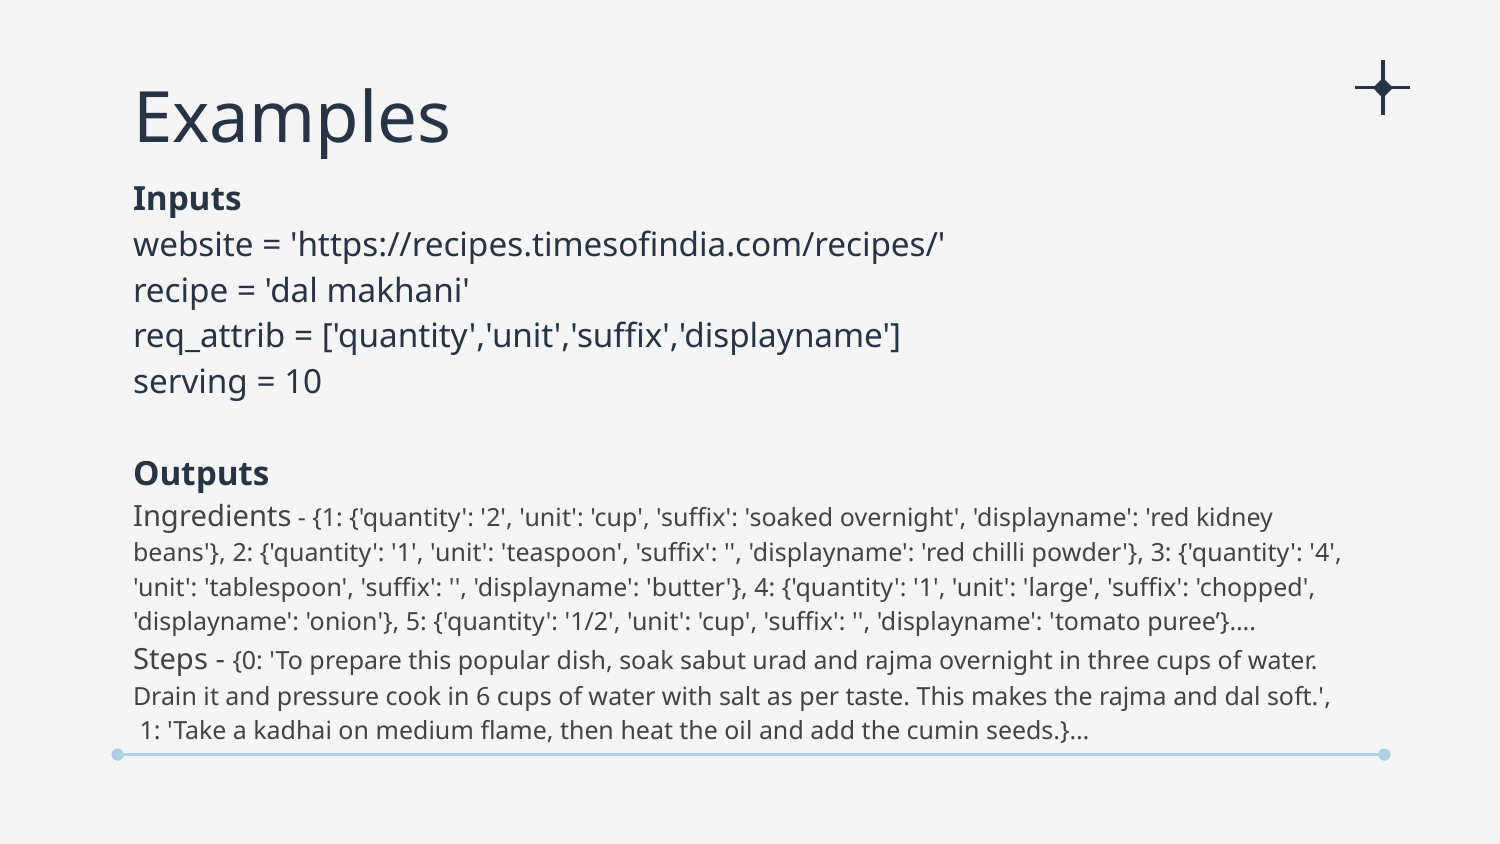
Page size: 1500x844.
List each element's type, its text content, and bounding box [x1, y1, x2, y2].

text_box Inputs website = 'https://recipes.timesofindia.com/recipes/' recipe = 'dal makhani' req_attrib = ['quantity','unit','suffix','displayname'] serving = 10 Outputs Ingredients - {1: {'quantity': '2', 'unit': 'cup', 'suffix': 'soaked overnight', 'displayname': 'red kidney beans'}, 2: {'quantity': '1', 'unit': 'teaspoon', 'suffix': '', 'displayname': 'red chilli powder'}, 3: {'quantity': '4', 'unit': 'tablespoon', 'suffix': '', 'displayname': 'butter'}, 4: {'quantity': '1', 'unit': 'large', 'suffix': 'chopped', 'displayname': 'onion'}, 5: {'quantity': '1/2', 'unit': 'cup', 'suffix': '', 'displayname': 'tomato puree’}…. Steps - {0: 'To prepare this popular dish, soak sabut urad and rajma overnight in three cups of water. Drain it and pressure cook in 6 cups of water with salt as per taste. This makes the rajma and dal soft.', 1: 'Take a kadhai on medium flame, then heat the oil and add the cumin seeds.}… [118, 156, 1382, 775]
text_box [1355, 60, 1411, 116]
title Examples [118, 72, 1382, 156]
